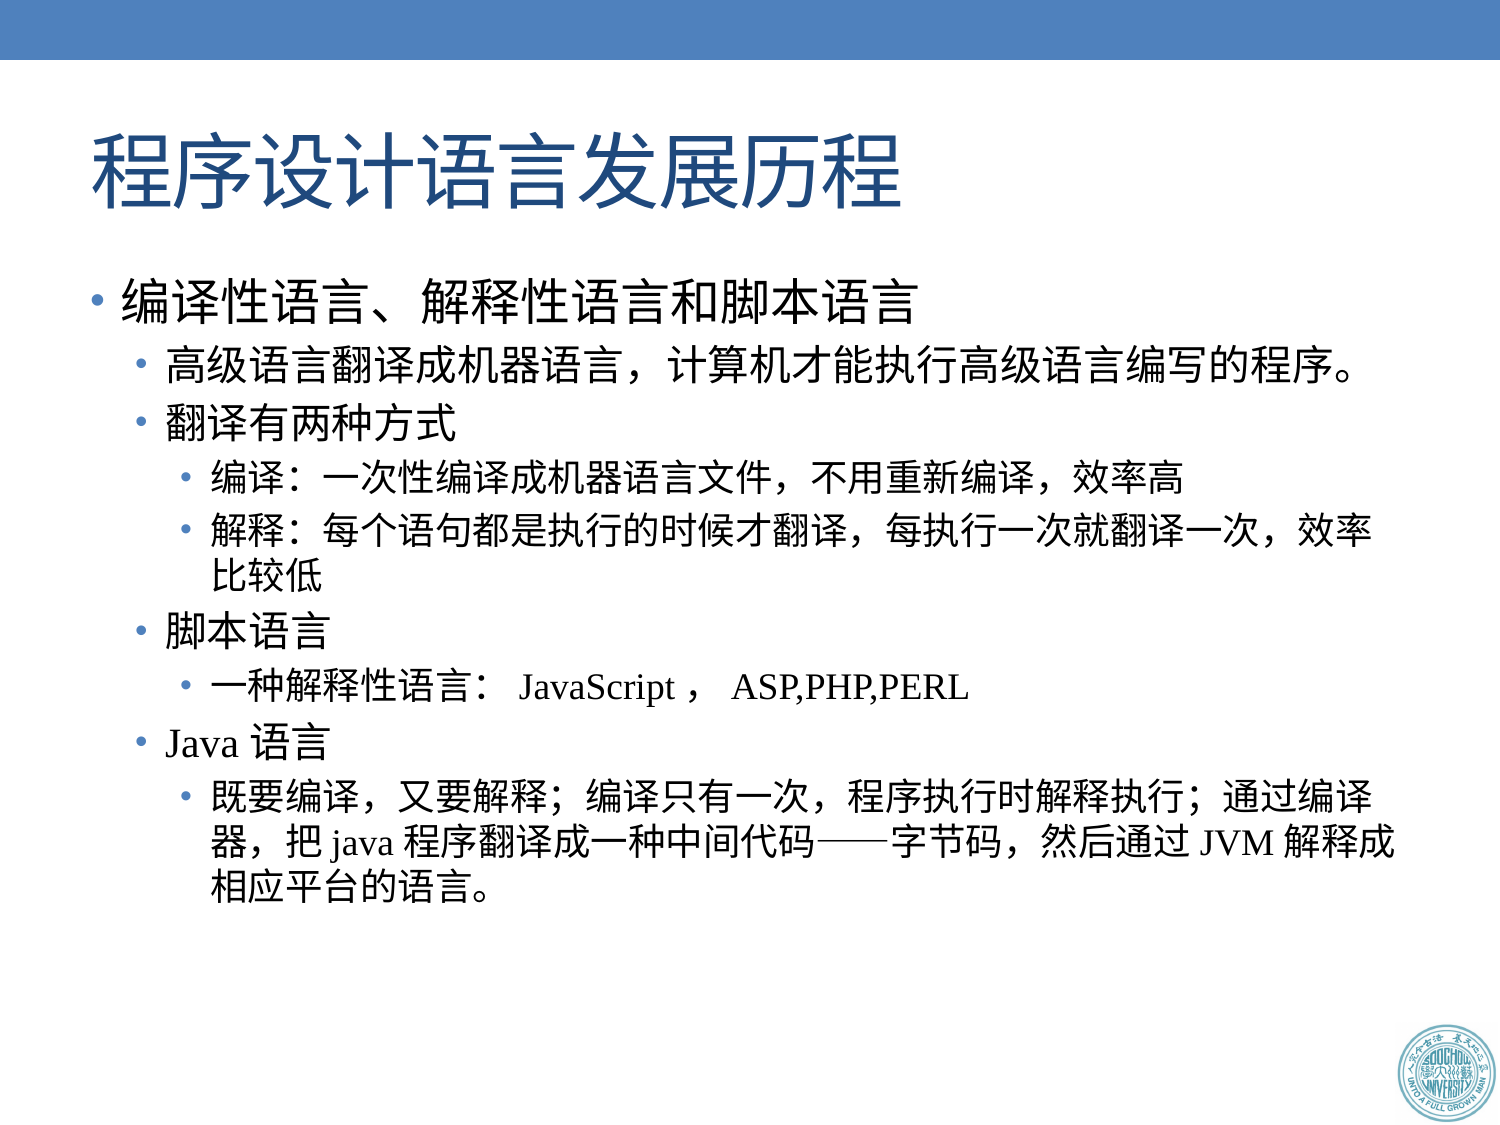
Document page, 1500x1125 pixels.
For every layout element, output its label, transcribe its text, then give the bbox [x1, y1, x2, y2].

title 程序设计语言发展历程 [75, 87, 1425, 250]
list 编译性语言、解释性语言和脚本语言 高级语言翻译成机器语言，计算机才能执行高级语言编写的程序。 翻译有两种方式 编译：一次性编译成机器语言文件，不用重新编译，效率高 解释：每个语句都是执行的时候才翻译，每执行一次就翻译一次，效率比较低 脚本语言 一种解释性语言：JavaScript，ASP,PHP,PERL Java语言 既要编译，又要解释；编译只有一次，程序执行时解释执行；通过编译器，把java程序翻译成一种中间代码——字节码，然后通过JVM解释成相应平台的语言。 [75, 262, 1425, 1063]
